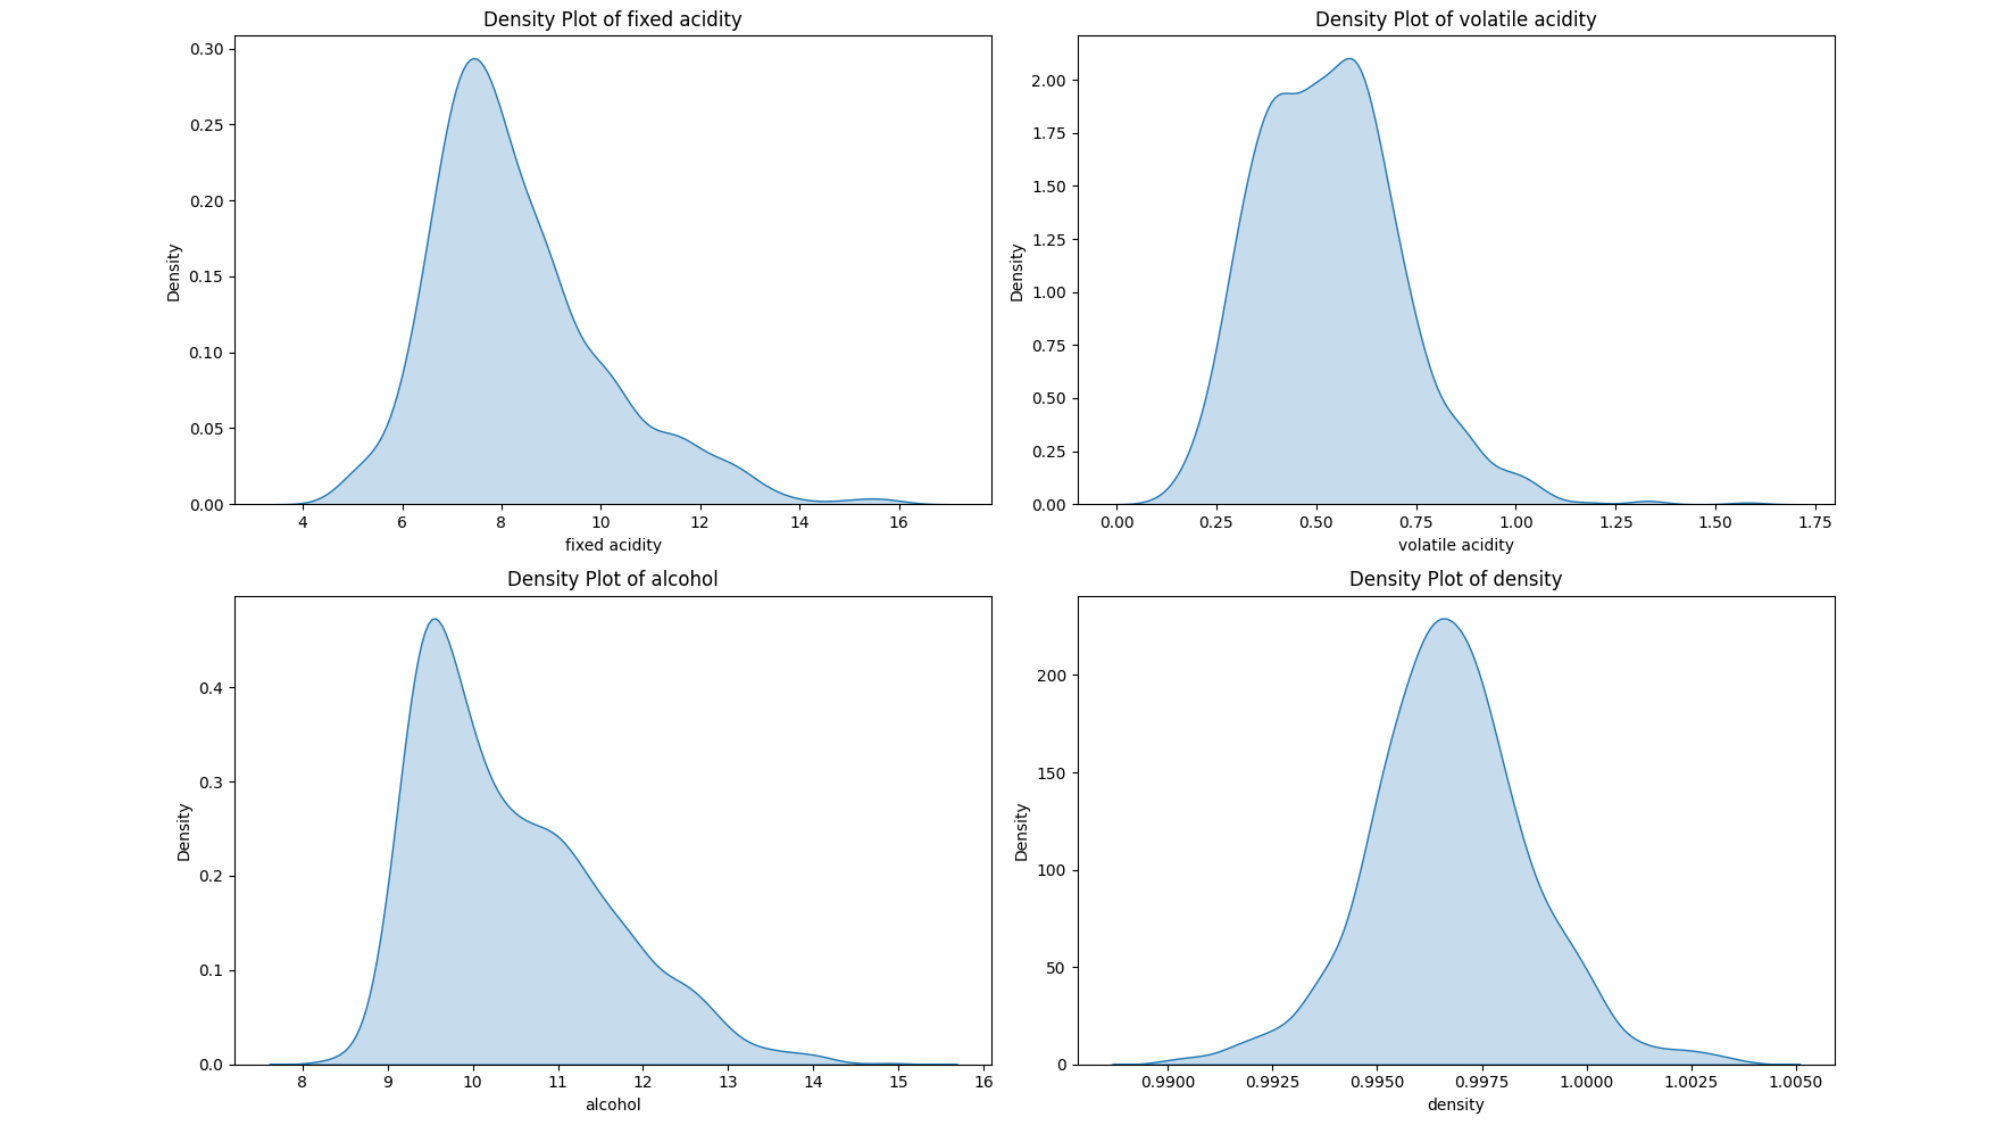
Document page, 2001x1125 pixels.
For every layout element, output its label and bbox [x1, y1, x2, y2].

picture [154, 0, 1846, 1125]
